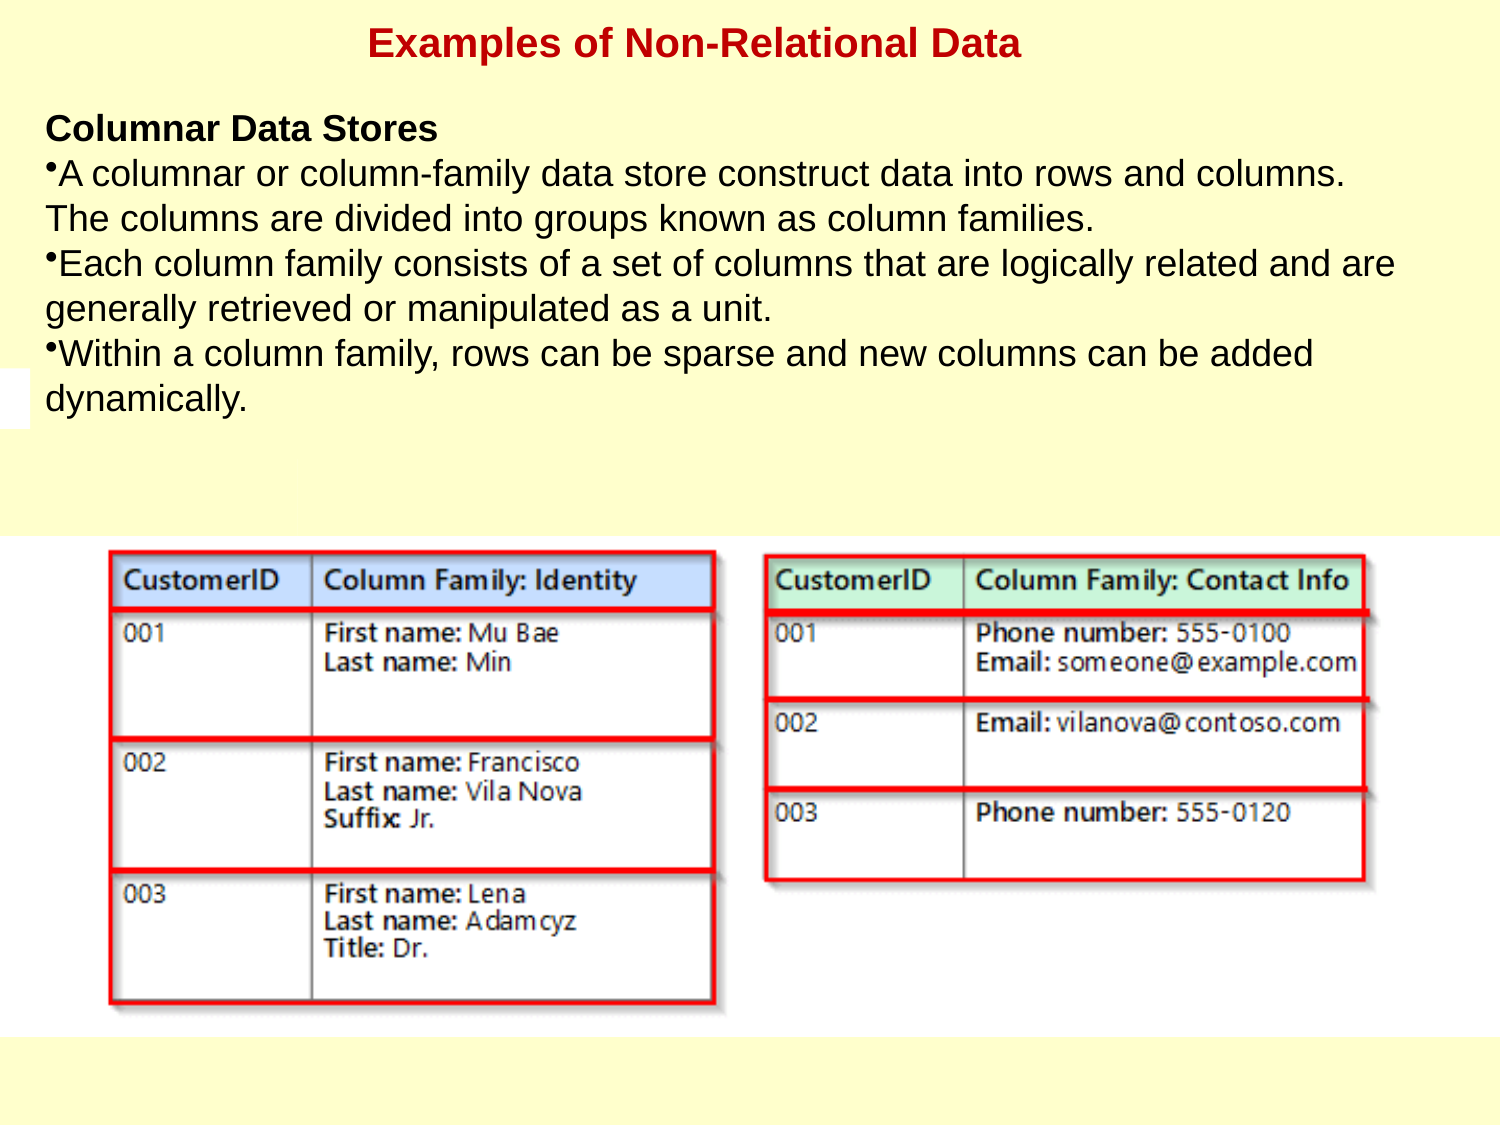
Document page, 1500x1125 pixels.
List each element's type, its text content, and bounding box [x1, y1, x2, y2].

picture [0, 536, 1500, 1037]
title Examples of Non-Relational Data [0, 4, 1389, 77]
text_box [0, 368, 31, 429]
text_box Columnar Data Stores A columnar or column-family data store construct data into rows and columns. The columns are divided into groups known as column families. Each column family consists of a set of columns that are logically related and are generally retrieved or manipulated as a unit. Within a column family, rows can be sparse and new columns can be added dynamically. [30, 96, 1436, 497]
